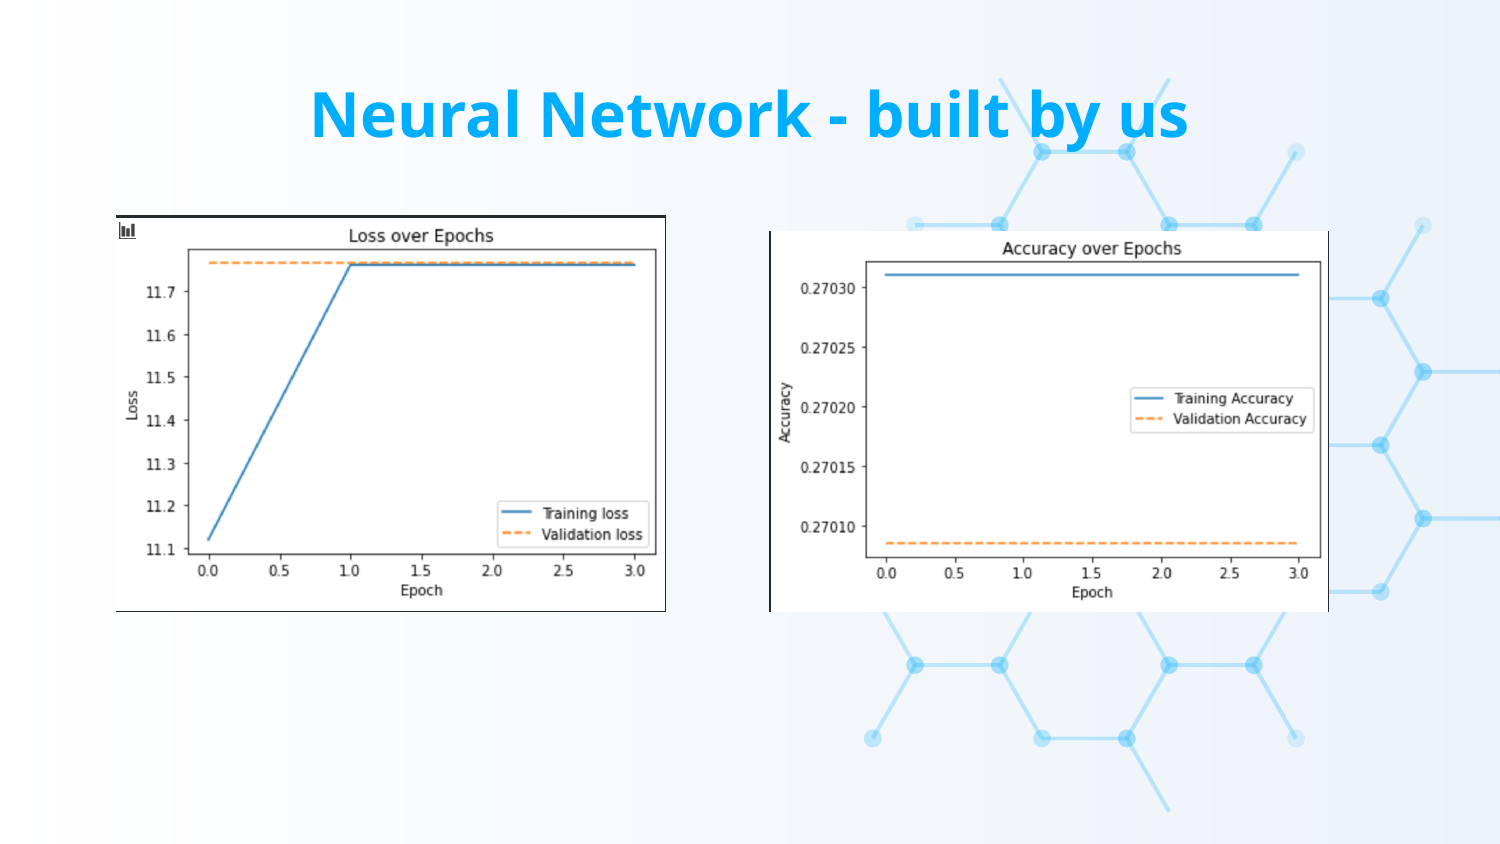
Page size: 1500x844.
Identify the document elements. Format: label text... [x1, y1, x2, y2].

title Neural Network - built by us [116, 60, 1383, 155]
picture [116, 215, 666, 613]
picture [769, 231, 1329, 613]
